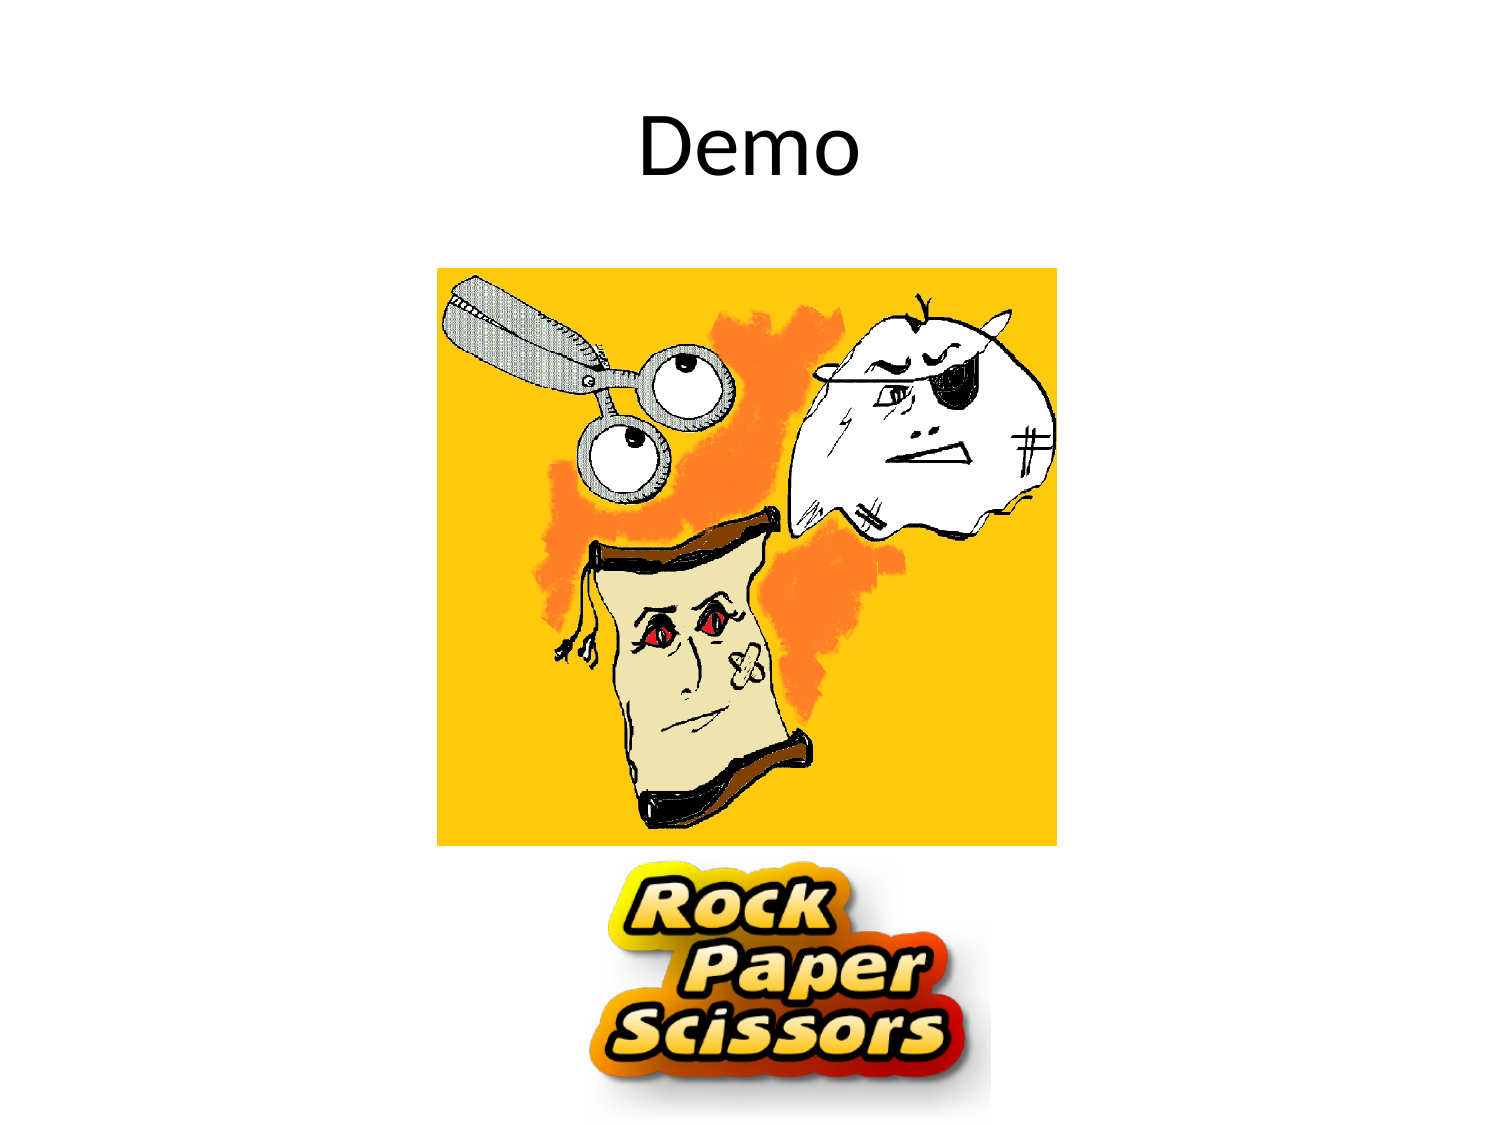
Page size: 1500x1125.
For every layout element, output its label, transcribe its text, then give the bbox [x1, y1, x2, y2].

title Demo [75, 45, 1425, 233]
picture [437, 268, 1057, 1125]
